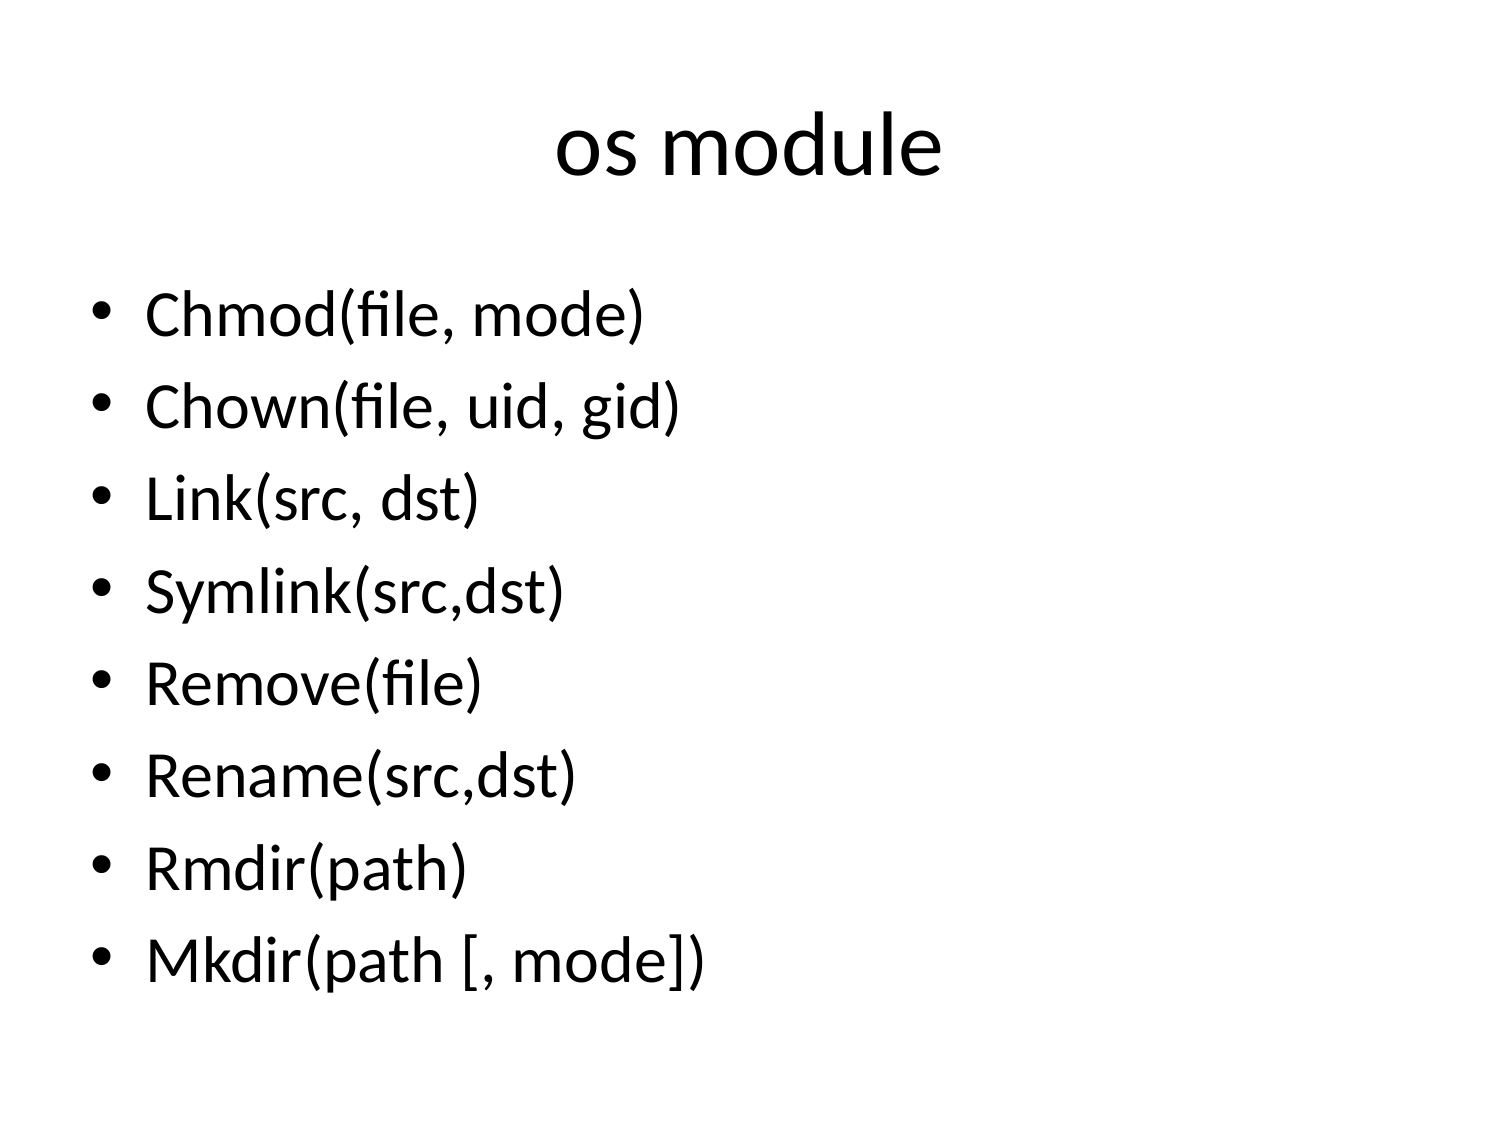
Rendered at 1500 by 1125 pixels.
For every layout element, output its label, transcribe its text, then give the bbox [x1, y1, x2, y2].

list Chmod(file, mode) Chown(file, uid, gid) Link(src, dst) Symlink(src,dst) Remove(file) Rename(src,dst) Rmdir(path) Mkdir(path [, mode]) [75, 262, 1425, 1005]
title os module [75, 45, 1425, 233]
